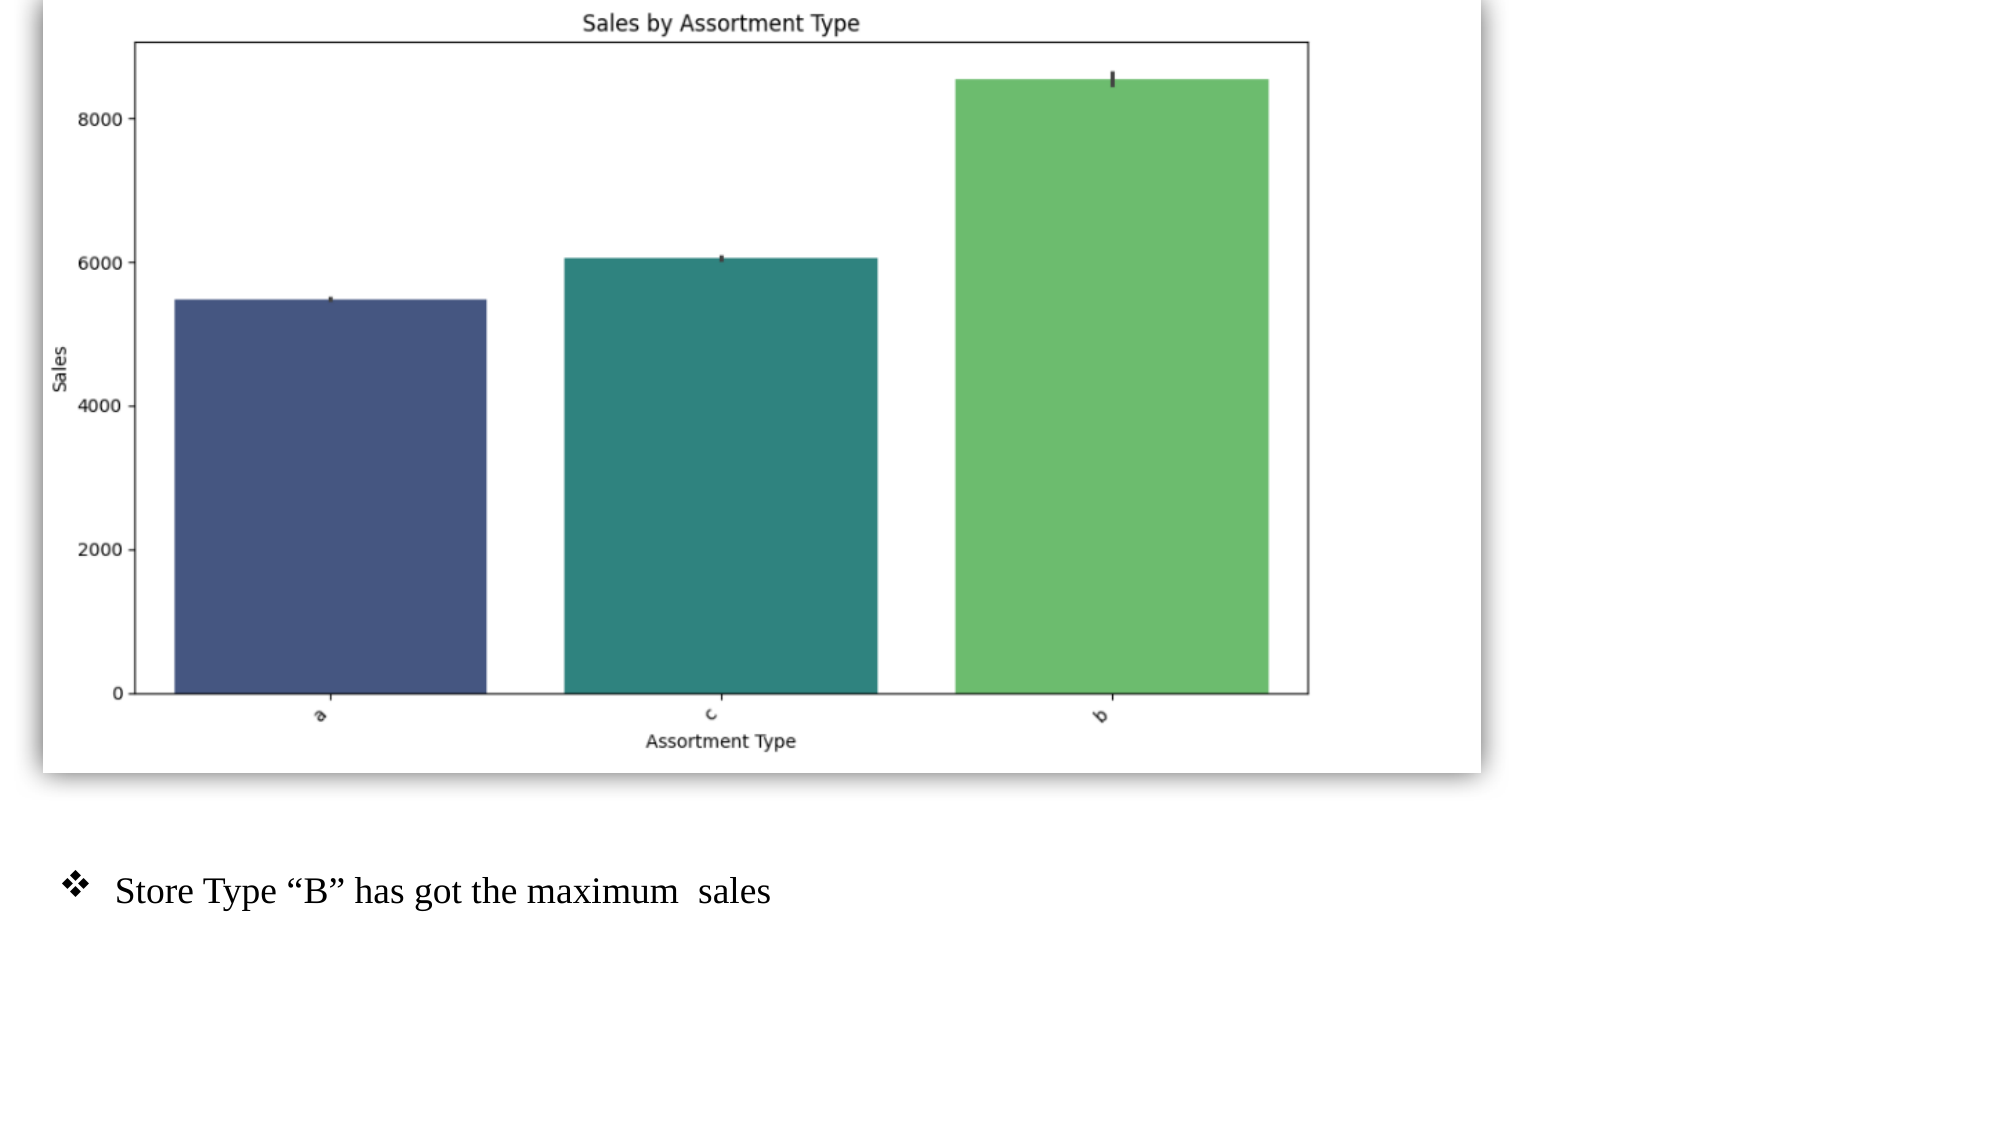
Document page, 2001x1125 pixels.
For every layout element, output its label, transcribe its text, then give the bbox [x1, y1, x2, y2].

text_box Store Type “B” has got the maximum sales [43, 859, 956, 919]
picture [43, 0, 1481, 773]
